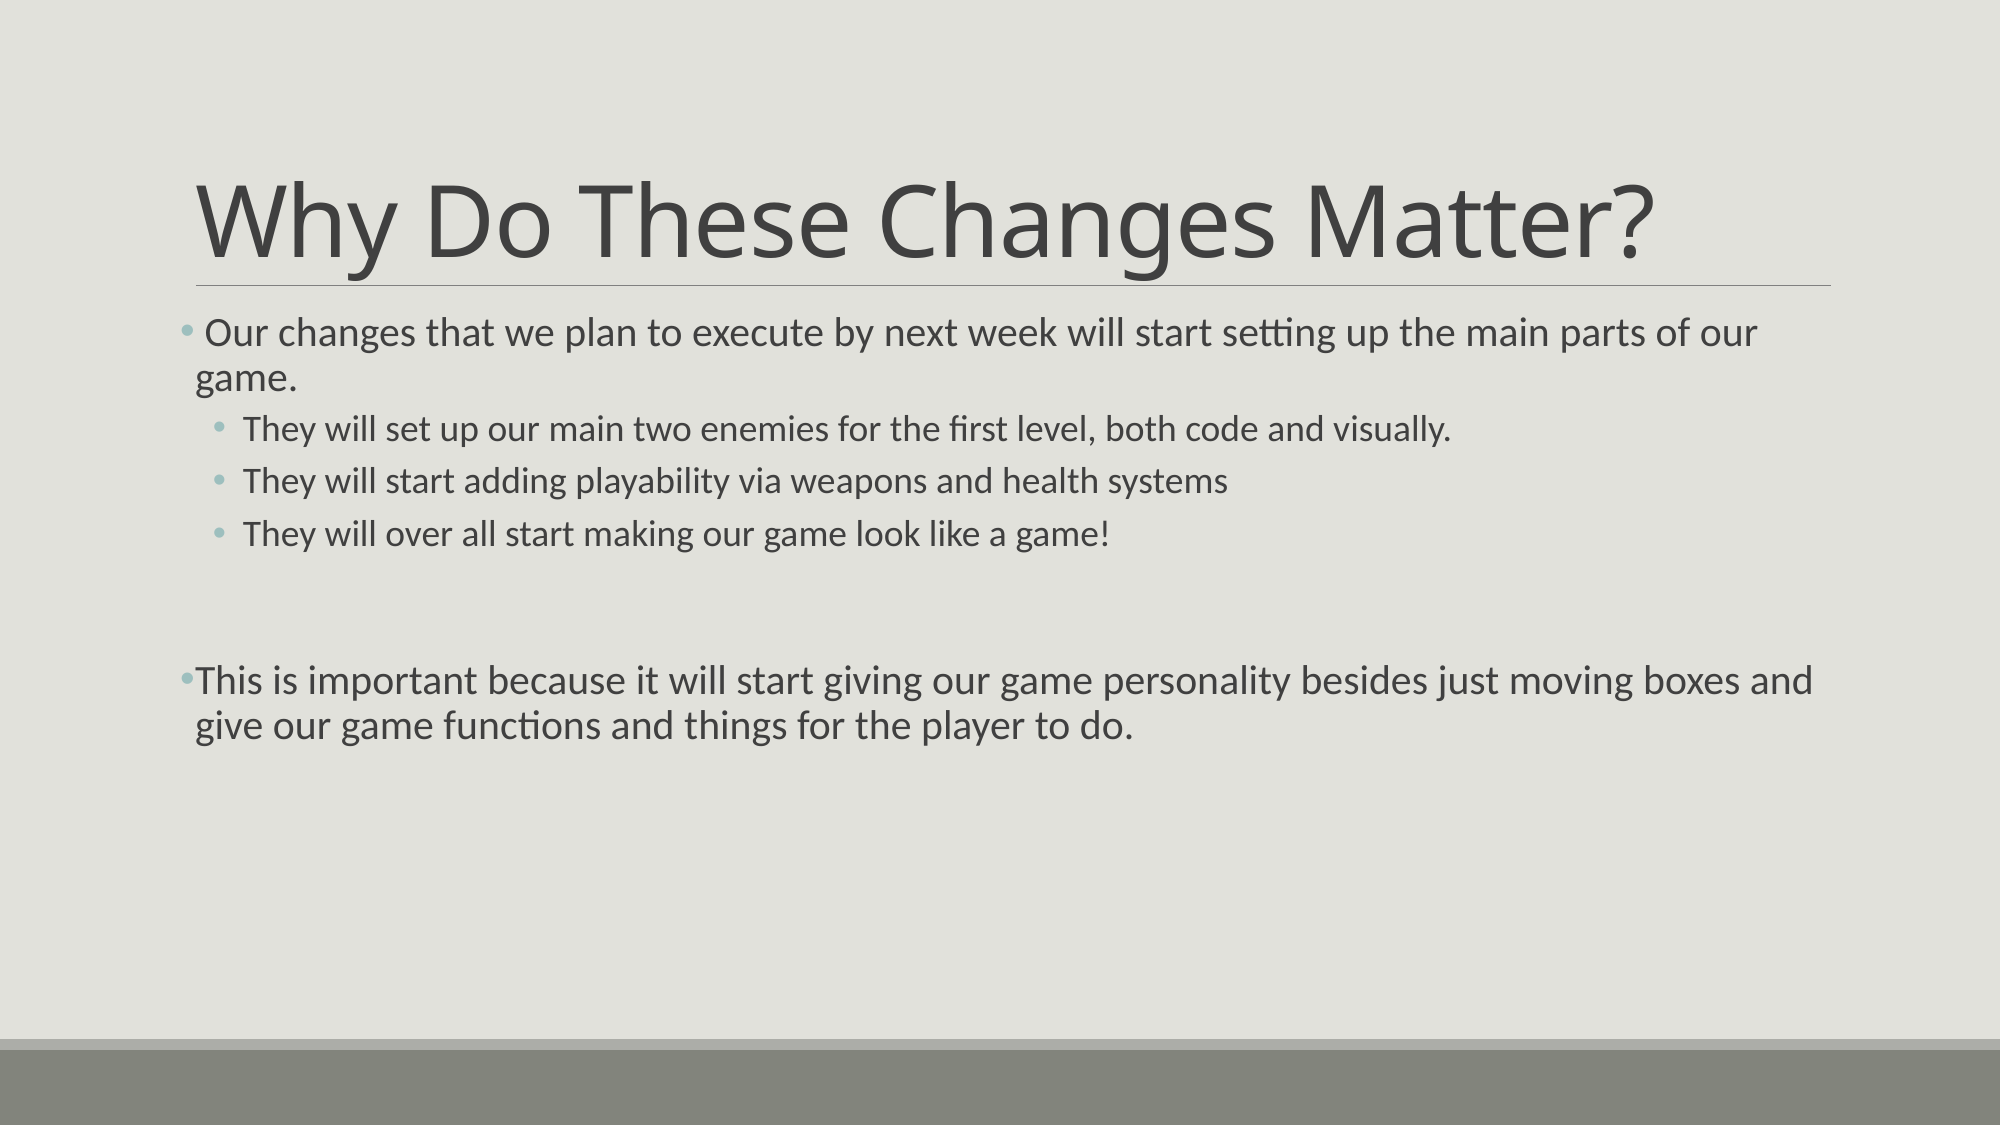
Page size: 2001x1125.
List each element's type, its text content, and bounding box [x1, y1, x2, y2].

list Our changes that we plan to execute by next week will start setting up the main parts of our game. They will set up our main two enemies for the first level, both code and visually. They will start adding playability via weapons and health systems They will over all start making our game look like a game! This is important because it will start giving our game personality besides just moving boxes and give our game functions and things for the player to do. [180, 302, 1830, 963]
title Why Do These Changes Matter? [180, 47, 1830, 285]
